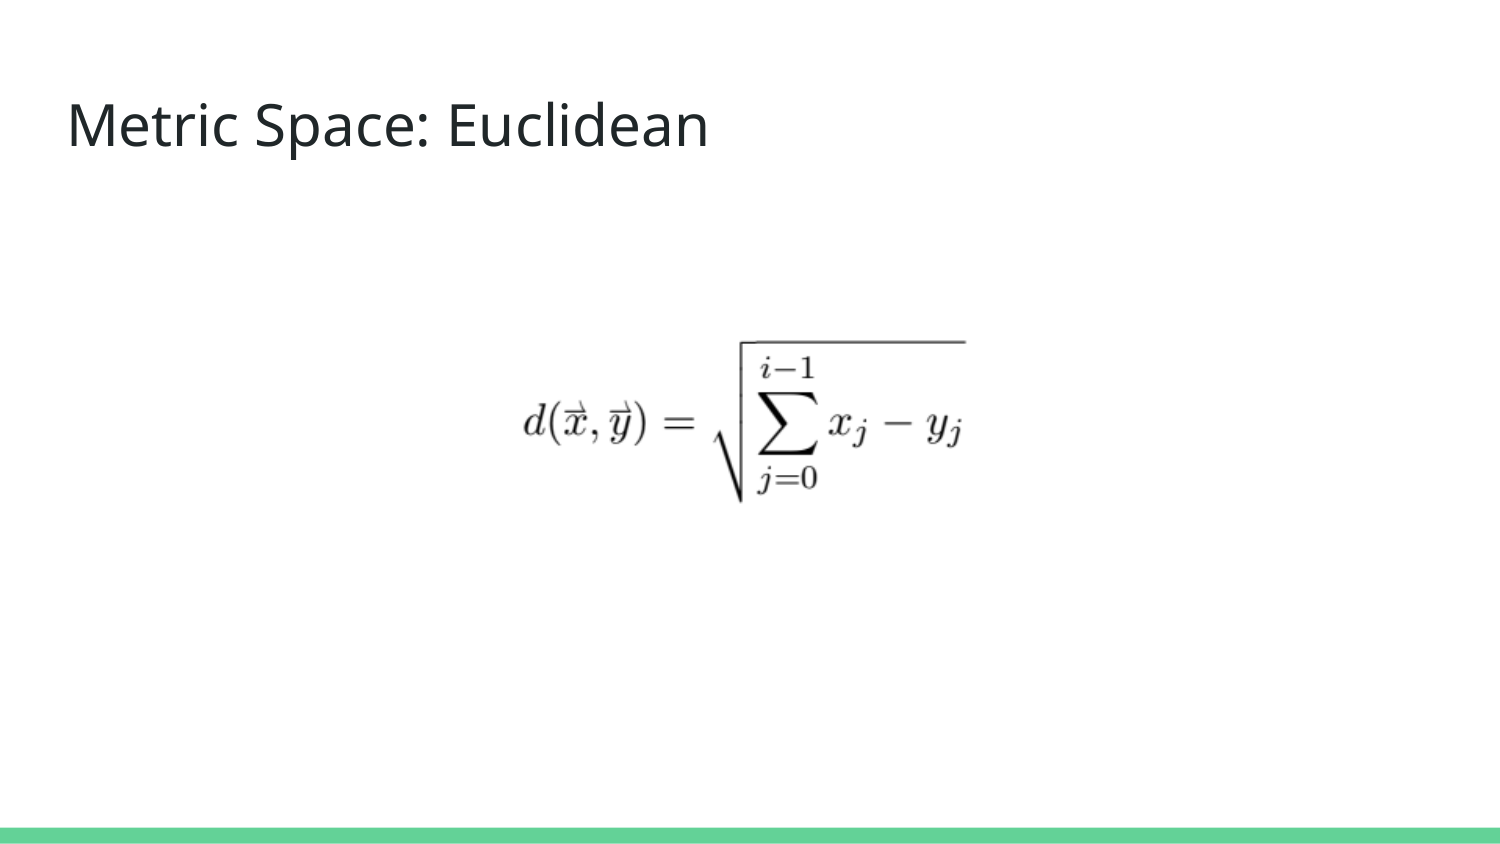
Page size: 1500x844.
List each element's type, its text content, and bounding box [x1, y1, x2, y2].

title Metric Space: Euclidean [51, 72, 1449, 167]
picture [487, 311, 1012, 533]
